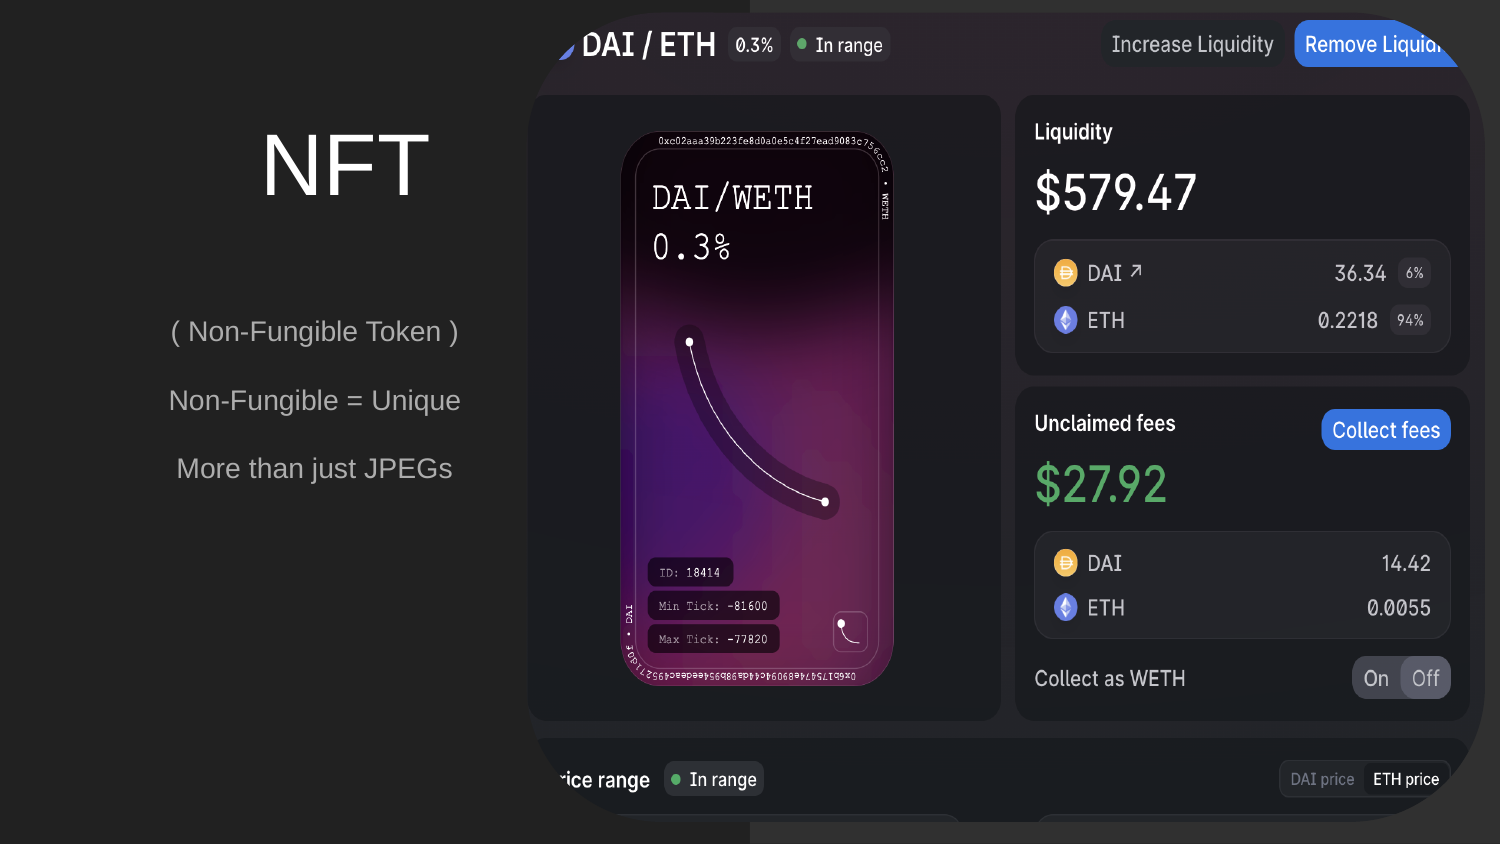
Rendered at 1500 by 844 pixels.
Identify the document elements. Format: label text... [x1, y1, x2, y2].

picture [526, 12, 1486, 823]
subtitle ( Non-Fungible Token ) Non-Fungible = Unique More than just JPEGs [9, 298, 521, 501]
title NFT [13, 24, 521, 228]
